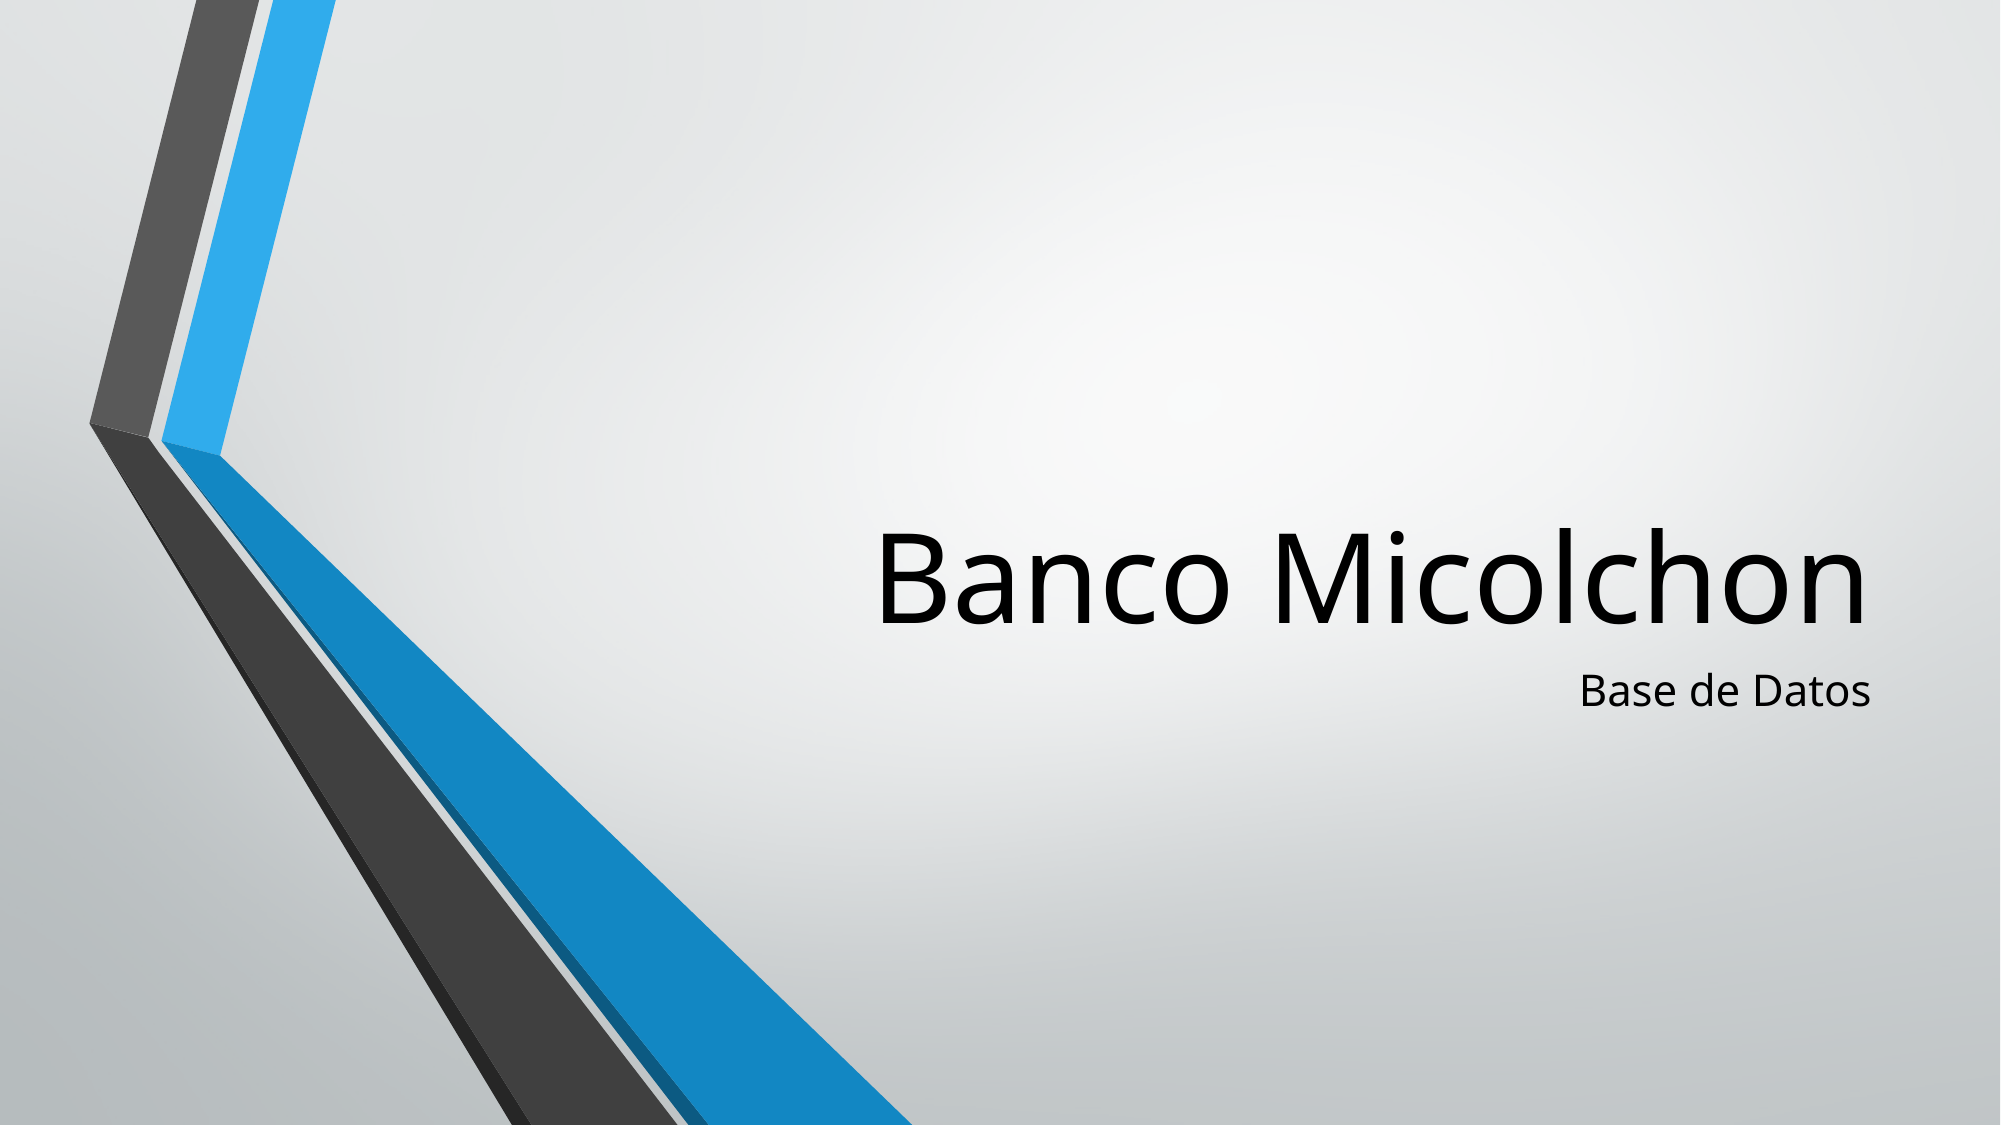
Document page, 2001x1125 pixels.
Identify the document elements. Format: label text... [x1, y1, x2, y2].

title Banco Micolchon [480, 226, 1887, 656]
subtitle Base de Datos [740, 655, 1887, 884]
